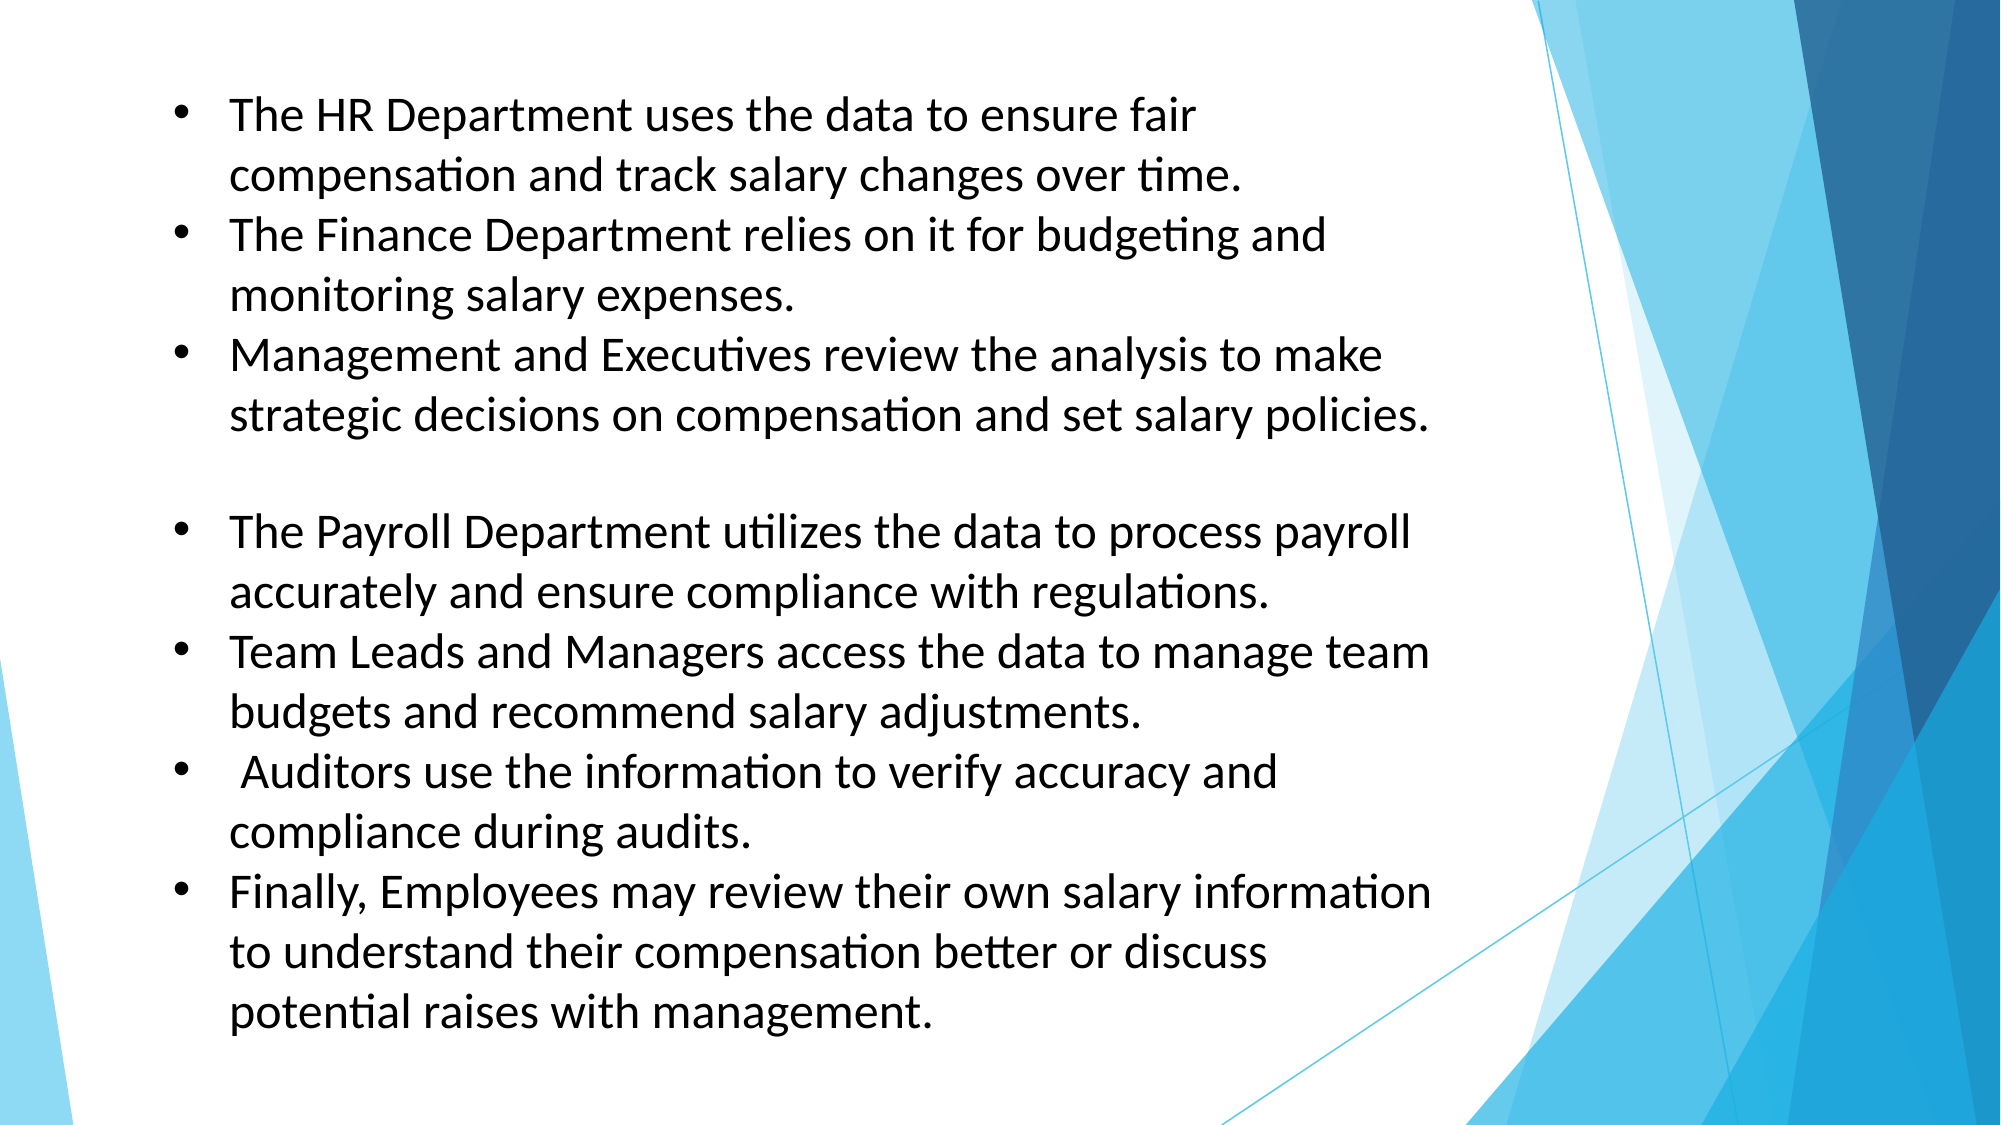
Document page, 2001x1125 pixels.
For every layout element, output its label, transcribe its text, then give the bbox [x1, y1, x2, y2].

text_box The Payroll Department utilizes the data to process payroll accurately and ensure compliance with regulations. Team Leads and Managers access the data to manage team budgets and recommend salary adjustments. Auditors use the information to verify accuracy and compliance during audits. Finally, Employees may review their own salary information to understand their compensation better or discuss potential raises with management. [158, 490, 1477, 1046]
text_box The HR Department uses the data to ensure fair compensation and track salary changes over time. The Finance Department relies on it for budgeting and monitoring salary expenses. Management and Executives review the analysis to make strategic decisions on compensation and set salary policies. [158, 73, 1454, 449]
